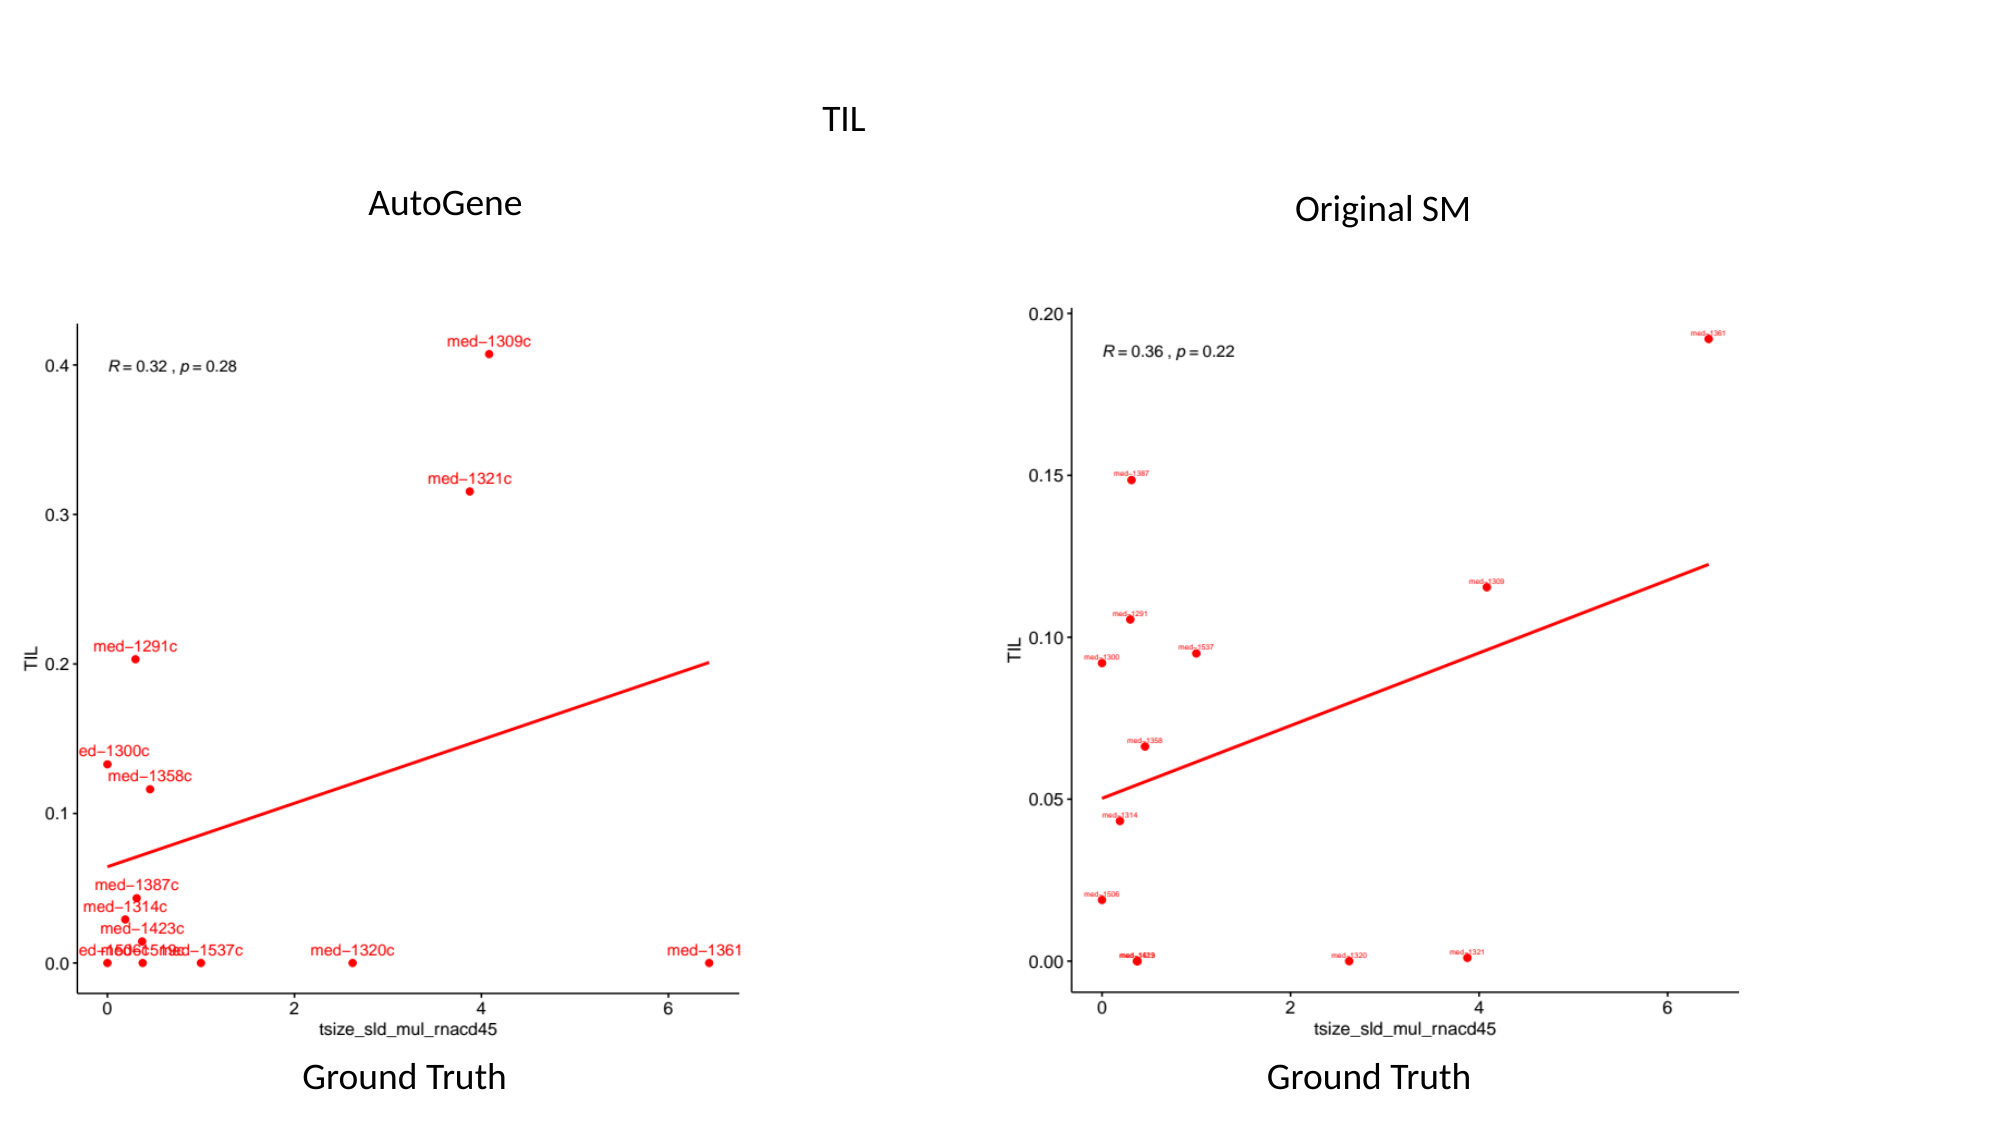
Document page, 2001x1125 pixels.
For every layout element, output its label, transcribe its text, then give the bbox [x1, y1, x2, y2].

picture [999, 299, 1746, 1045]
text_box Original SM [1280, 176, 1487, 236]
text_box Ground Truth [287, 1045, 523, 1105]
picture [16, 315, 746, 1045]
text_box Ground Truth [1252, 1045, 1487, 1105]
text_box AutoGene [353, 170, 538, 230]
text_box TIL [807, 86, 881, 147]
